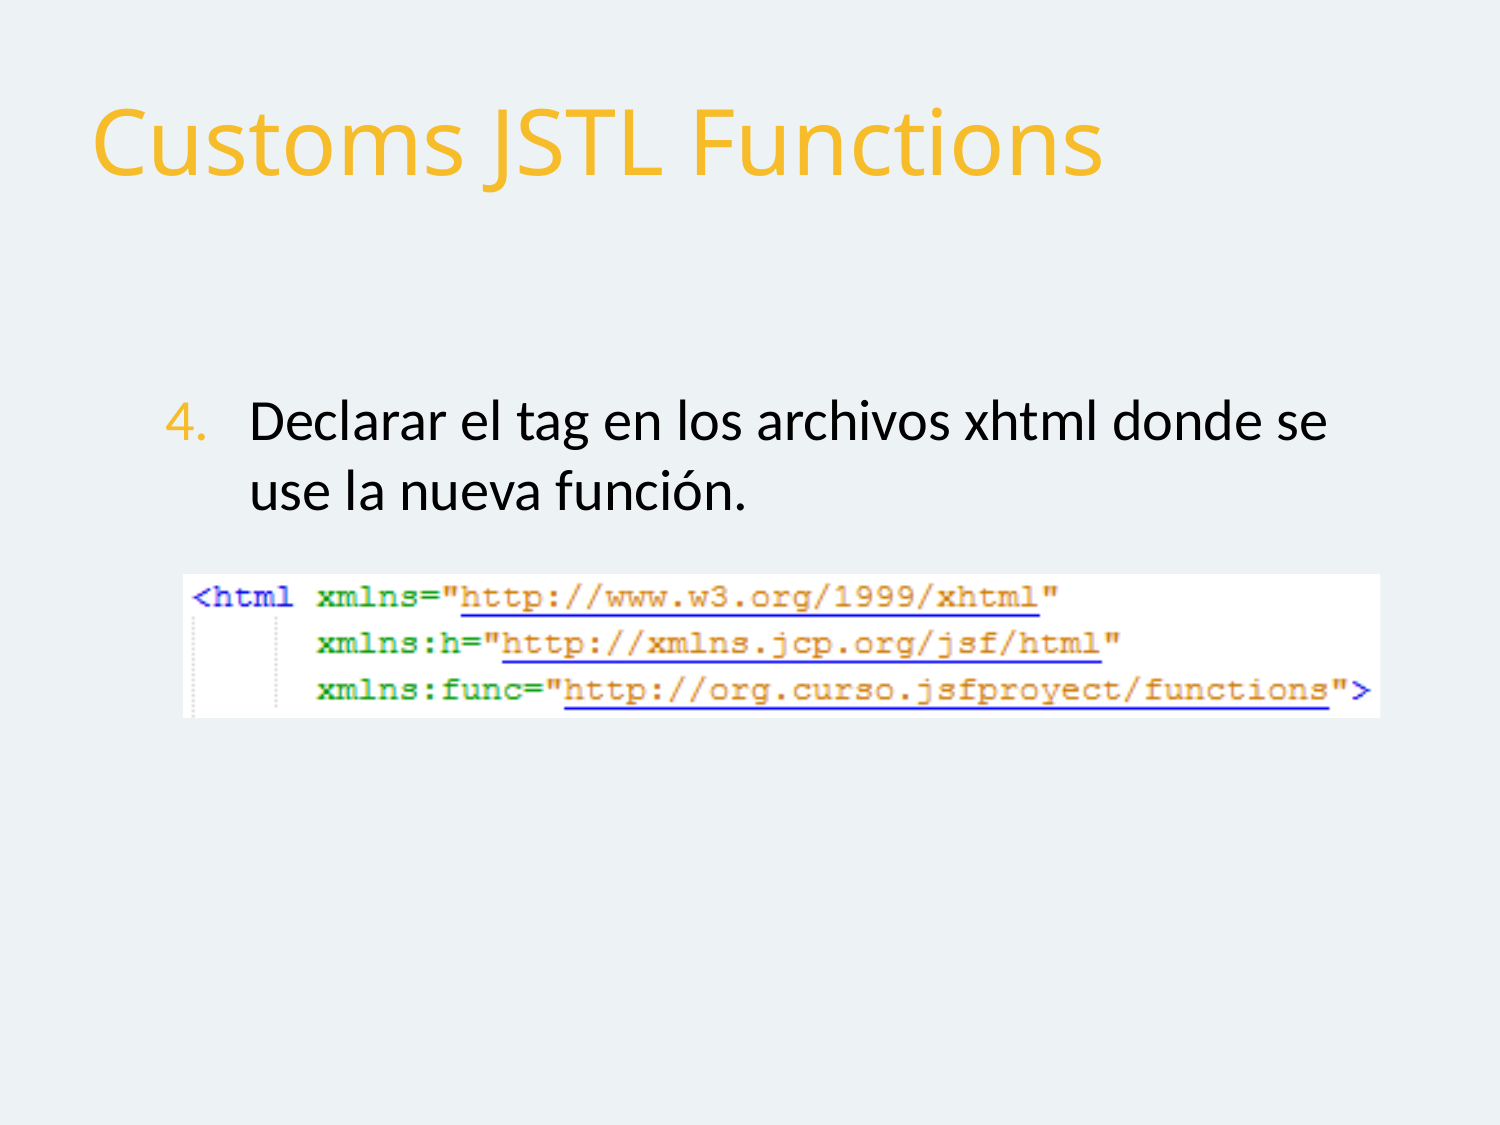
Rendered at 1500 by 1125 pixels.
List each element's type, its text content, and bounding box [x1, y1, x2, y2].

picture [182, 574, 1381, 718]
title Customs JSTL Functions [75, 45, 1425, 233]
list Declarar el tag en los archivos xhtml donde se use la nueva función. [75, 375, 1425, 1063]
